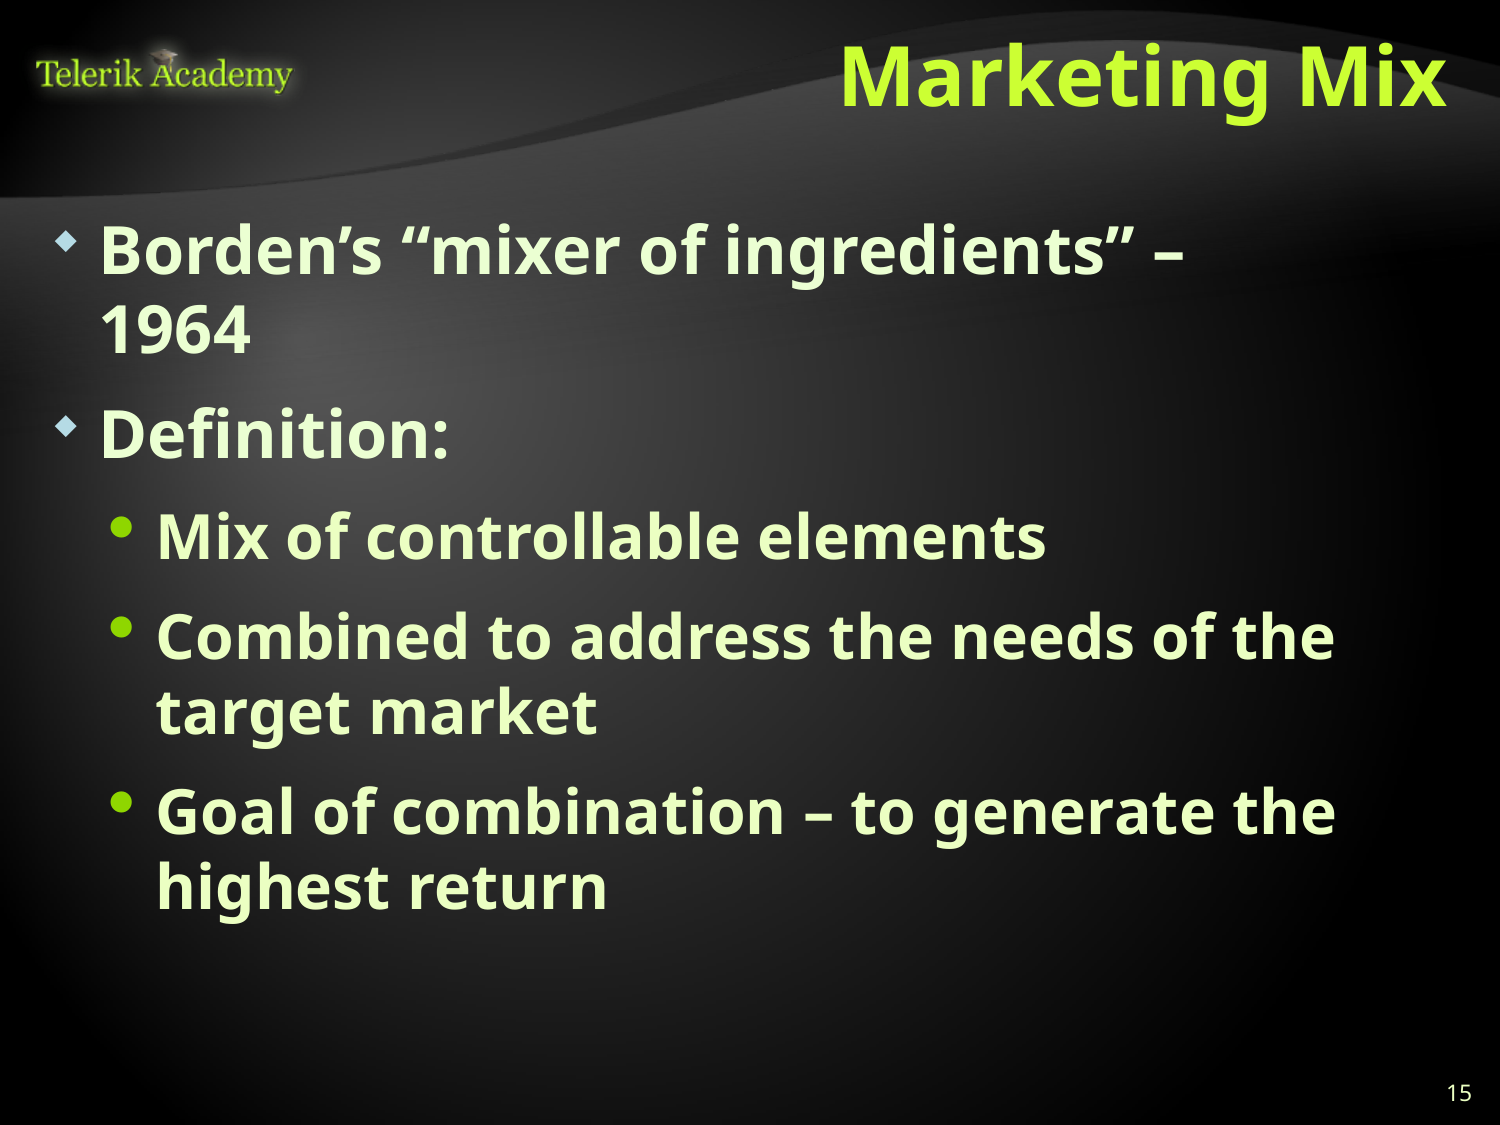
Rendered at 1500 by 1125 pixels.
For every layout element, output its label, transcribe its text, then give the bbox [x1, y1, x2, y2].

list Borden’s “mixer of ingredients” – 1964 Definition: Mix of controllable elements Combined to address the needs of the target market Goal of combination – to generate the highest return [37, 200, 1363, 1013]
slide_number 15 [1412, 1074, 1488, 1113]
picture [0, 0, 1500, 1125]
title Marketing Mix [300, 12, 1463, 150]
